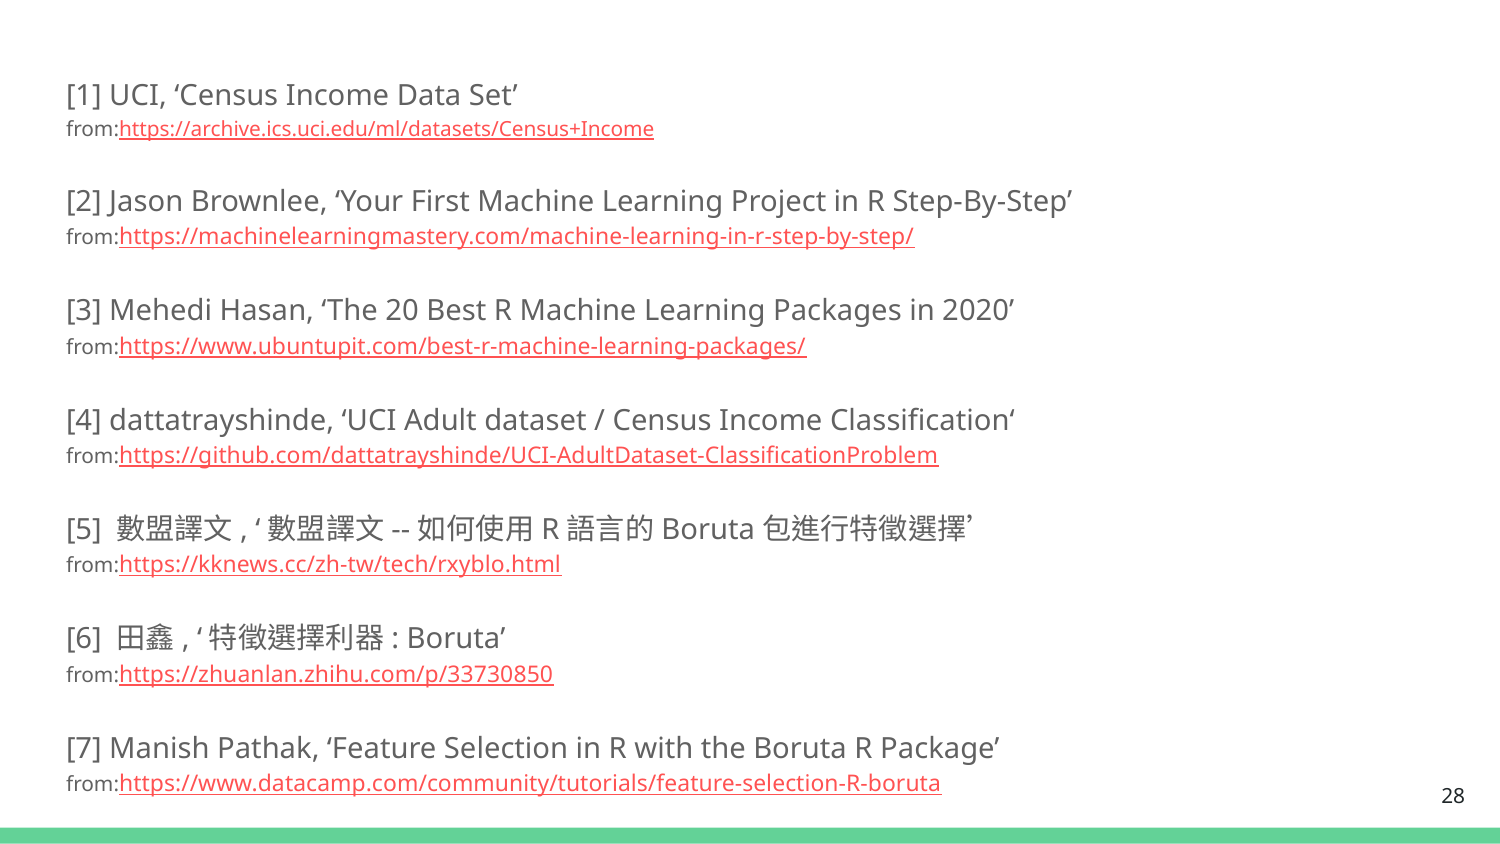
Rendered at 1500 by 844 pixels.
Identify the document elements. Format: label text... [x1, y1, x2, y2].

slide_number ‹#› [1389, 764, 1480, 830]
list [1] UCI, ‘Census Income Data Set’ from:https://archive.ics.uci.edu/ml/datasets/Census+Income [2] Jason Brownlee, ‘Your First Machine Learning Project in R Step-By-Step’ from:https://machinelearningmastery.com/machine-learning-in-r-step-by-step/ [3] Mehedi Hasan, ‘The 20 Best R Machine Learning Packages in 2020’ from:https://www.ubuntupit.com/best-r-machine-learning-packages/ [4] dattatrayshinde, ‘UCI Adult dataset / Census Income Classification‘ from:https://github.com/dattatrayshinde/UCI-AdultDataset-ClassificationProblem [5] 數盟譯文, ‘數盟譯文--如何使用R語言的Boruta包進行特徵選擇’ from:https://kknews.cc/zh-tw/tech/rxyblo.html [6] 田鑫, ‘特徵選擇利器: Boruta’ from:https://zhuanlan.zhihu.com/p/33730850 [7] Manish Pathak, ‘Feature Selection in R with the Boruta R Package’ from:https://www.datacamp.com/community/tutorials/feature-selection-R-boruta [51, 56, 1449, 818]
